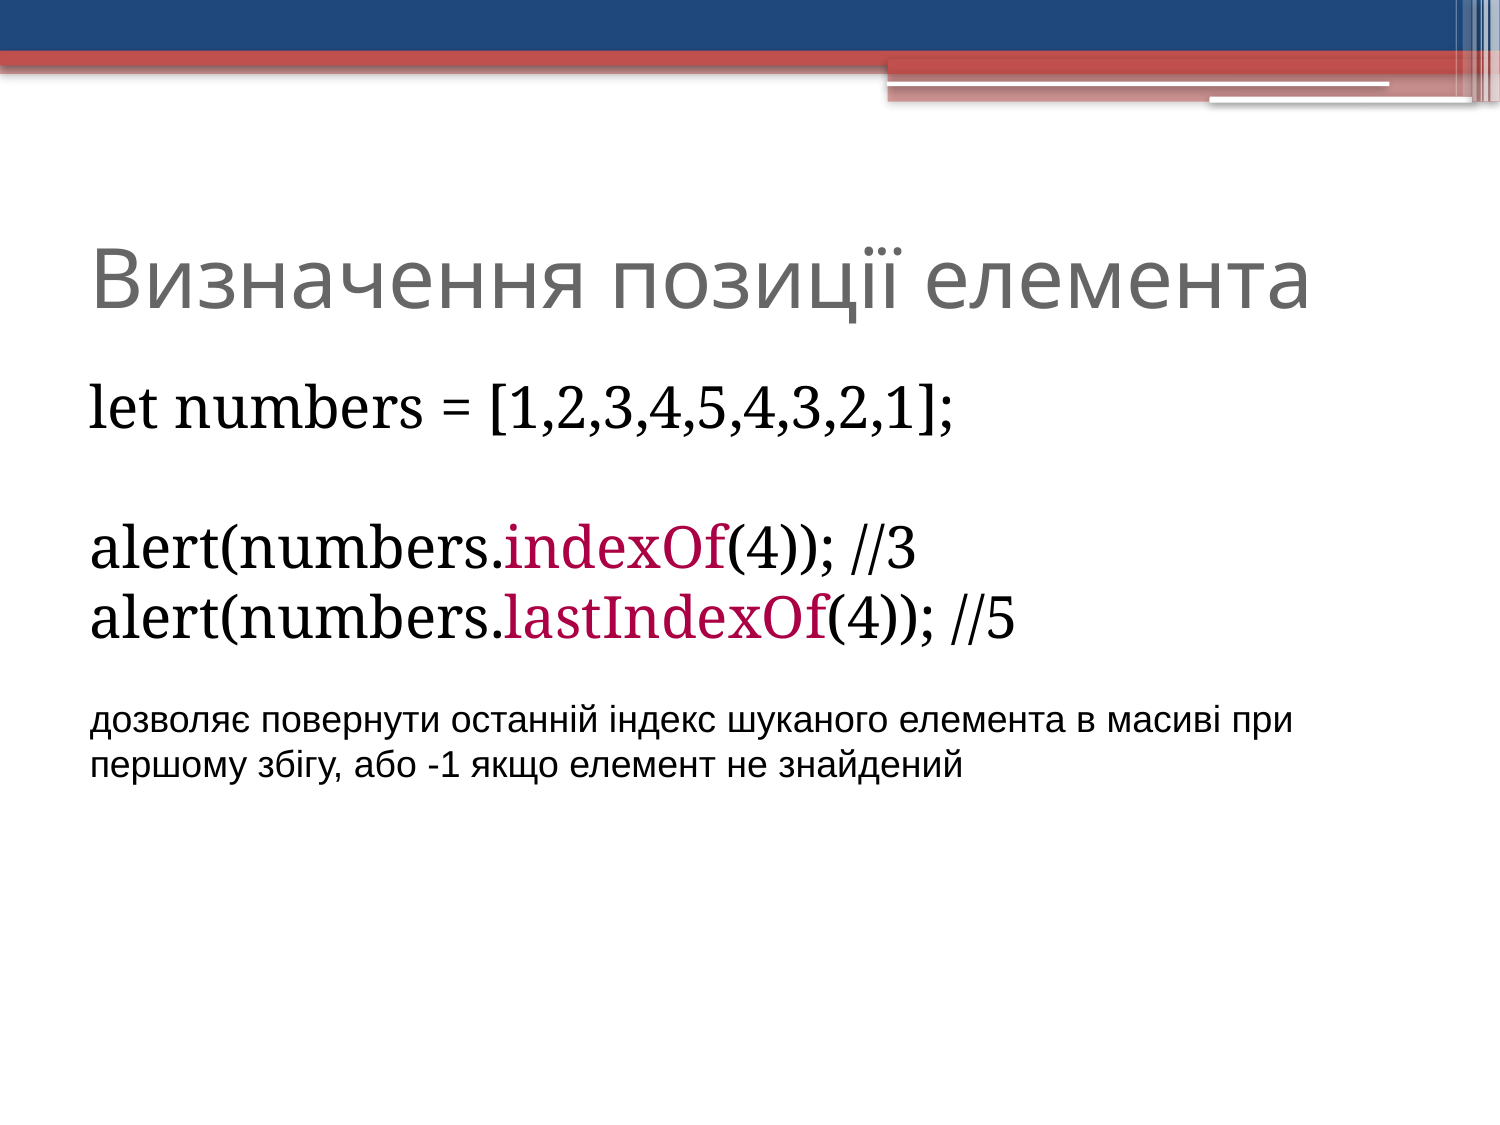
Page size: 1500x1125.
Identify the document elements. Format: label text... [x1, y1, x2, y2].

text_box let numbers = [1,2,3,4,5,4,3,2,1]; alert(numbers.indexOf(4)); //3 alert(numbers.lastIndexOf(4)); //5 дозволяє повернути останній індекс шуканого елемента в масиві при першому збігу, або -1 якщо елемент не знайдений [75, 362, 1425, 1072]
text_box Визначення позиції елемента [75, 187, 1425, 362]
